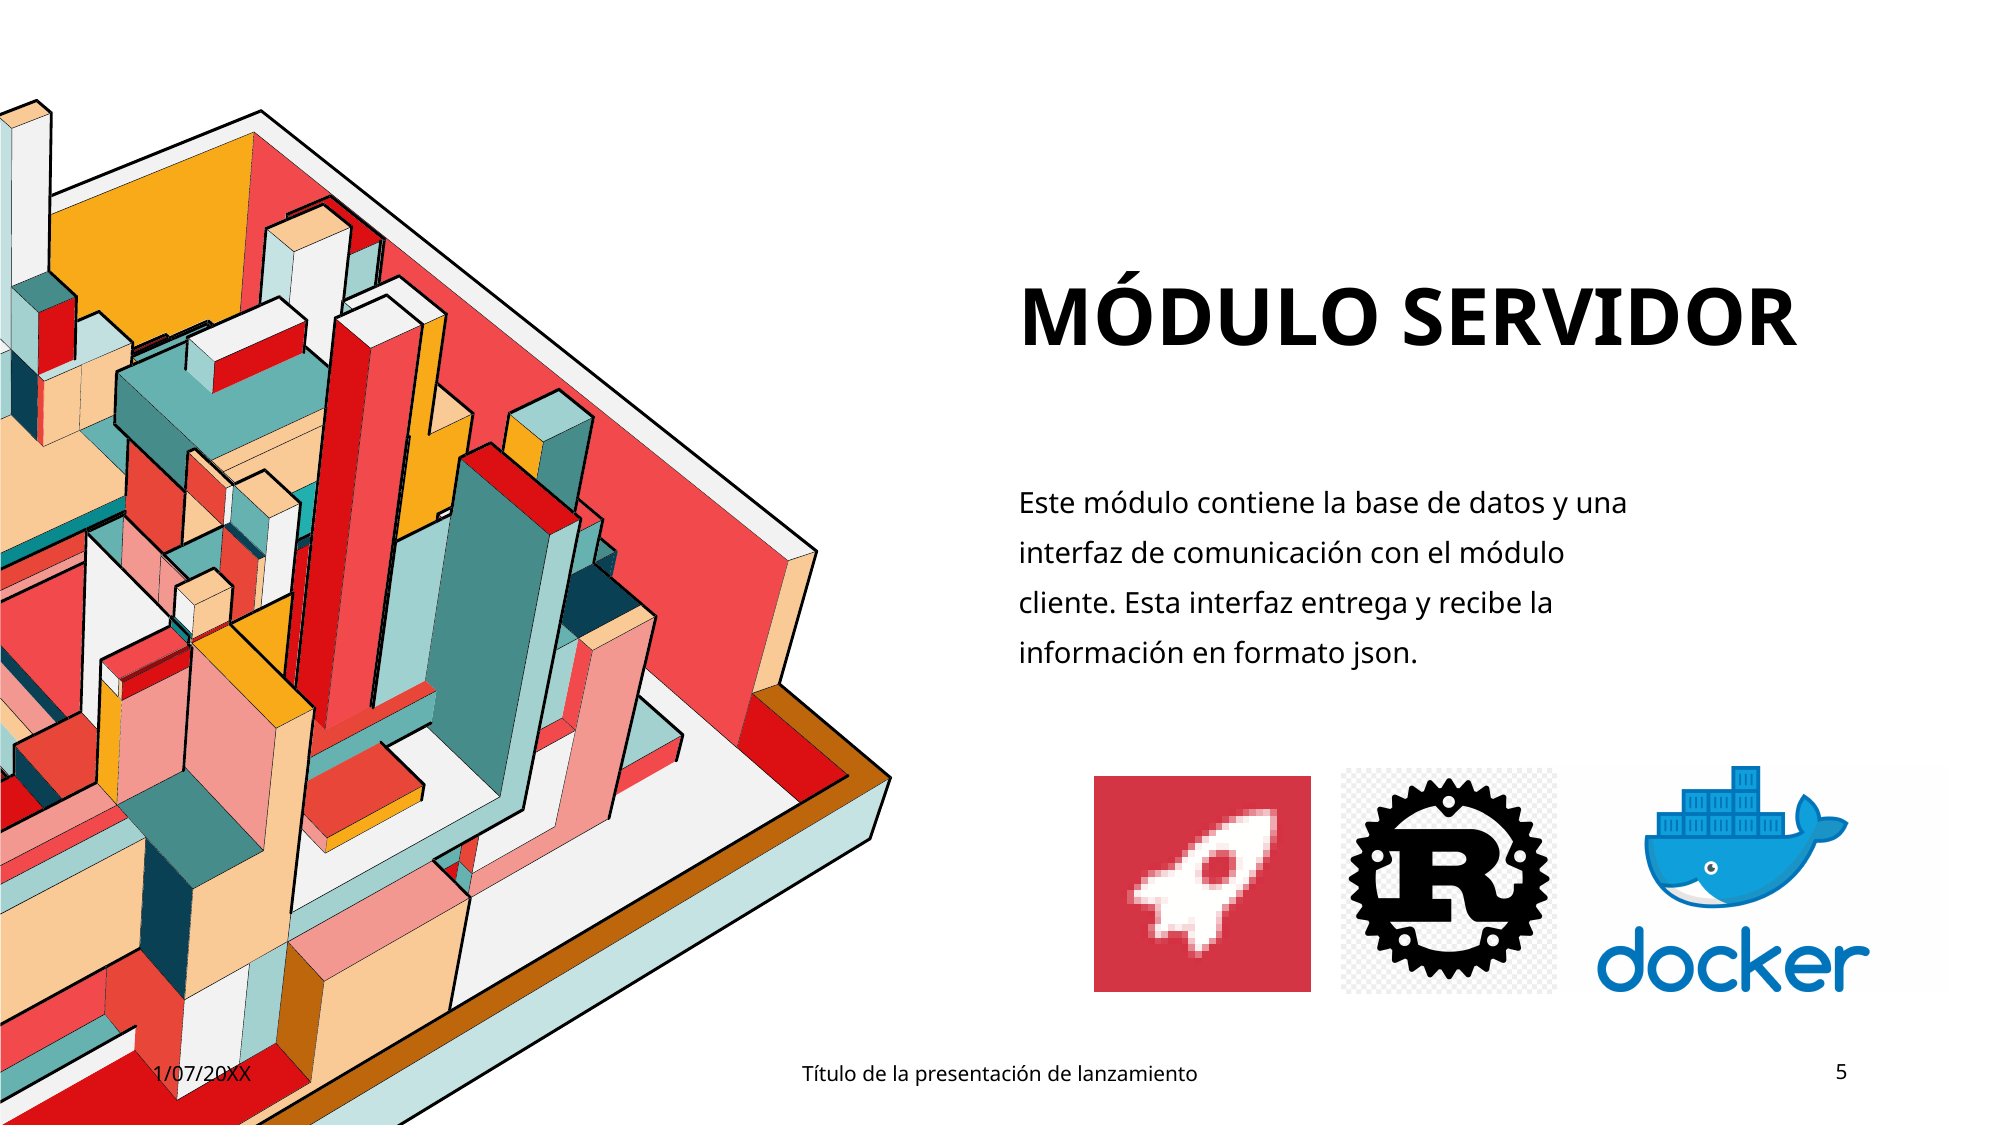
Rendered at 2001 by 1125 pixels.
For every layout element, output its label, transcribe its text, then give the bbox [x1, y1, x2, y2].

picture [1340, 766, 1949, 994]
picture [1094, 776, 1311, 992]
list Este módulo contiene la base de datos y una interfaz de comunicación con el módulo cliente. Esta interfaz entrega y recibe la información en formato json. [1003, 461, 1679, 918]
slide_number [137, 1042, 588, 1103]
title Módulo servidor [1003, 211, 1904, 429]
footer Título de la presentación de lanzamiento [662, 1042, 1338, 1103]
slide_number 5 [1412, 1042, 1863, 1103]
